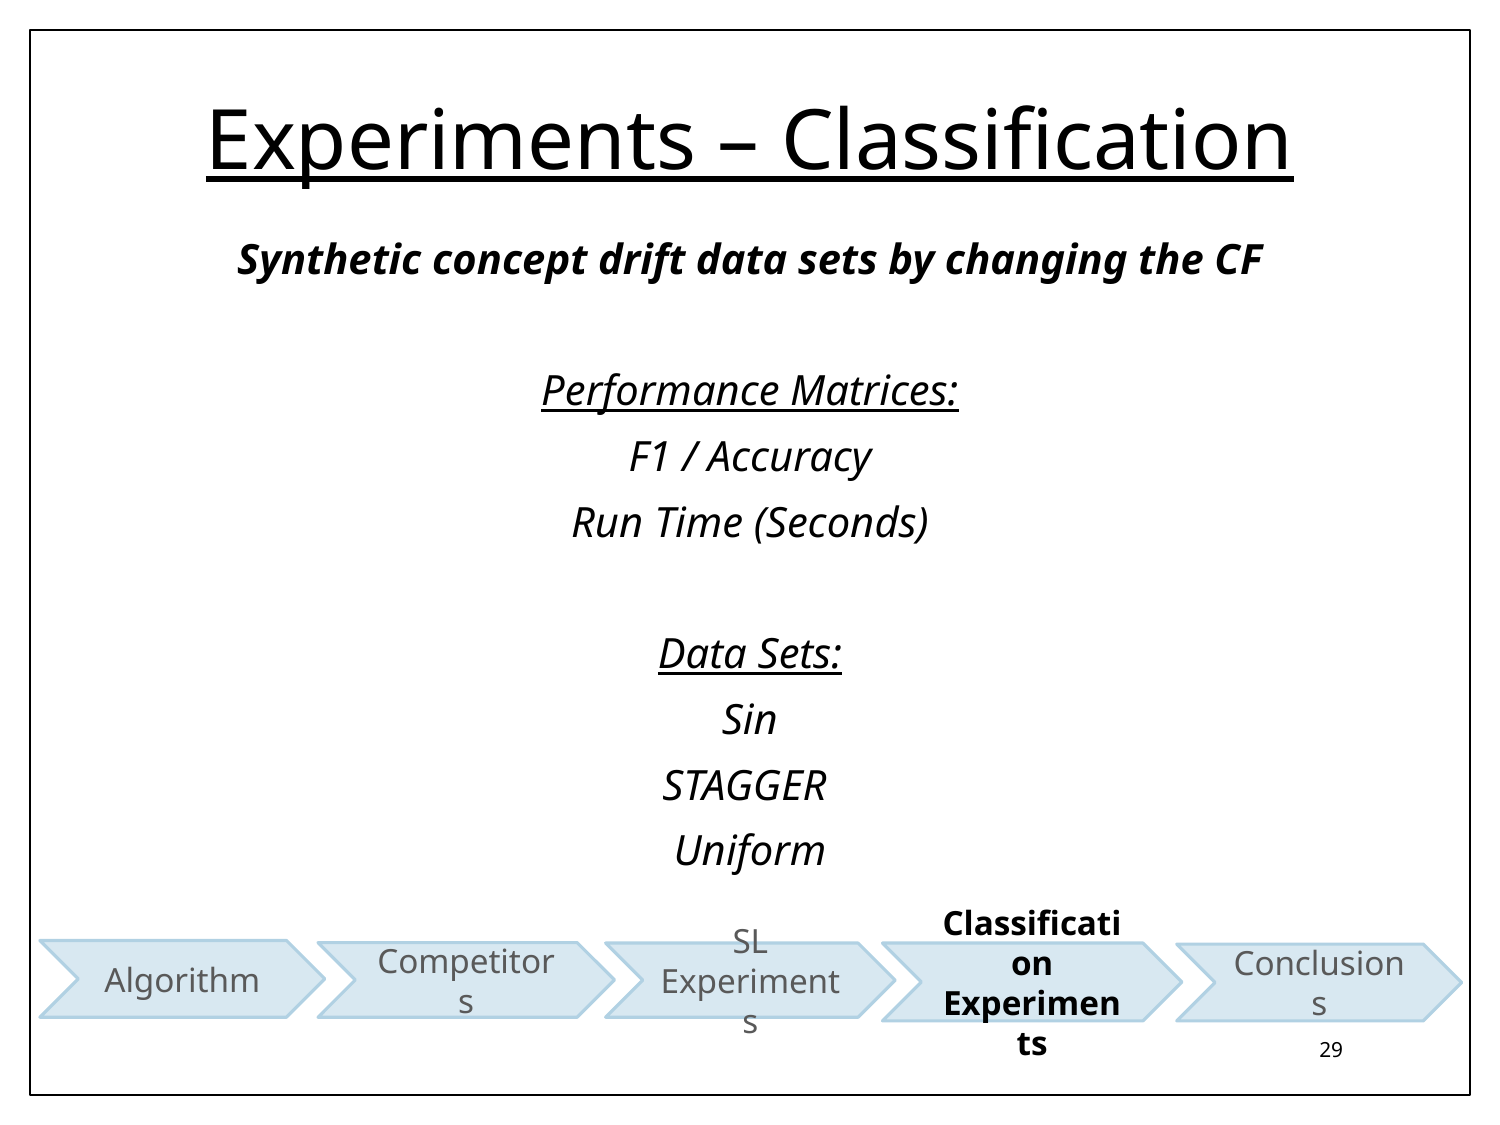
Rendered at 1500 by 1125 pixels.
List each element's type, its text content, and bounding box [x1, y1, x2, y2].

title Experiments – Classification [53, 30, 1447, 254]
text_box Synthetic concept drift data sets by changing the CF Performance Matrices: F1 / Accuracy Run Time (Seconds) Data Sets: Sin STAGGER Uniform [83, 224, 1417, 938]
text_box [39, 940, 1462, 1022]
slide_number 29 [1147, 1030, 1358, 1081]
